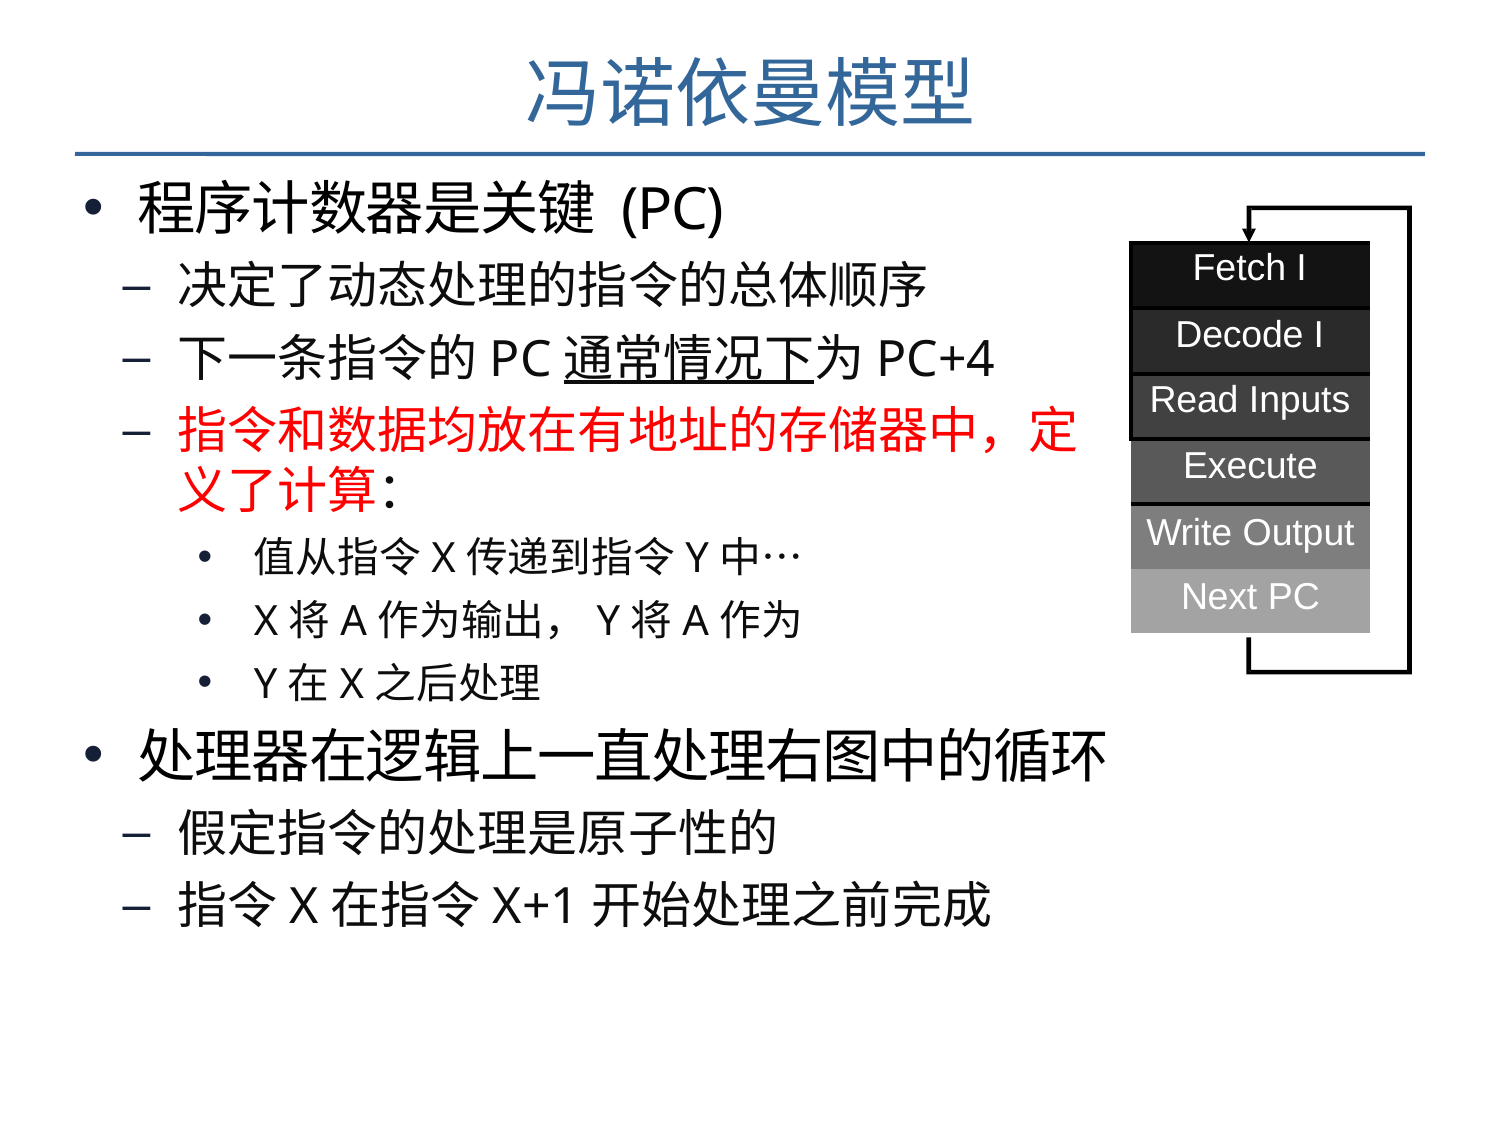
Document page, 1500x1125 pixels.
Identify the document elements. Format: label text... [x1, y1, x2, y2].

table_cell Read Inputs [1133, 376, 1370, 437]
table_cell Decode I [1133, 310, 1370, 372]
table_cell Execute [1131, 441, 1370, 502]
title 冯诺依曼模型 [0, 34, 1500, 147]
table_cell Write Output [1131, 506, 1370, 569]
text_box 程序计数器是关键 (PC) 决定了动态处理的指令的总体顺序 下一条指令的PC通常情况下为PC+4 指令和数据均放在有地址的存储器中，定义了计算： 值从指令X传递到指令Y中… X将A作为输出，Y将A作为 Y在X之后处理 处理器在逻辑上一直处理右图中的循环 假定指令的处理是原子性的 指令X在指令X+1开始处理之前完成 [81, 171, 1122, 935]
table_header Fetch I [1133, 245, 1370, 306]
table_cell Next PC [1131, 569, 1370, 633]
text_box [1242, 205, 1412, 675]
